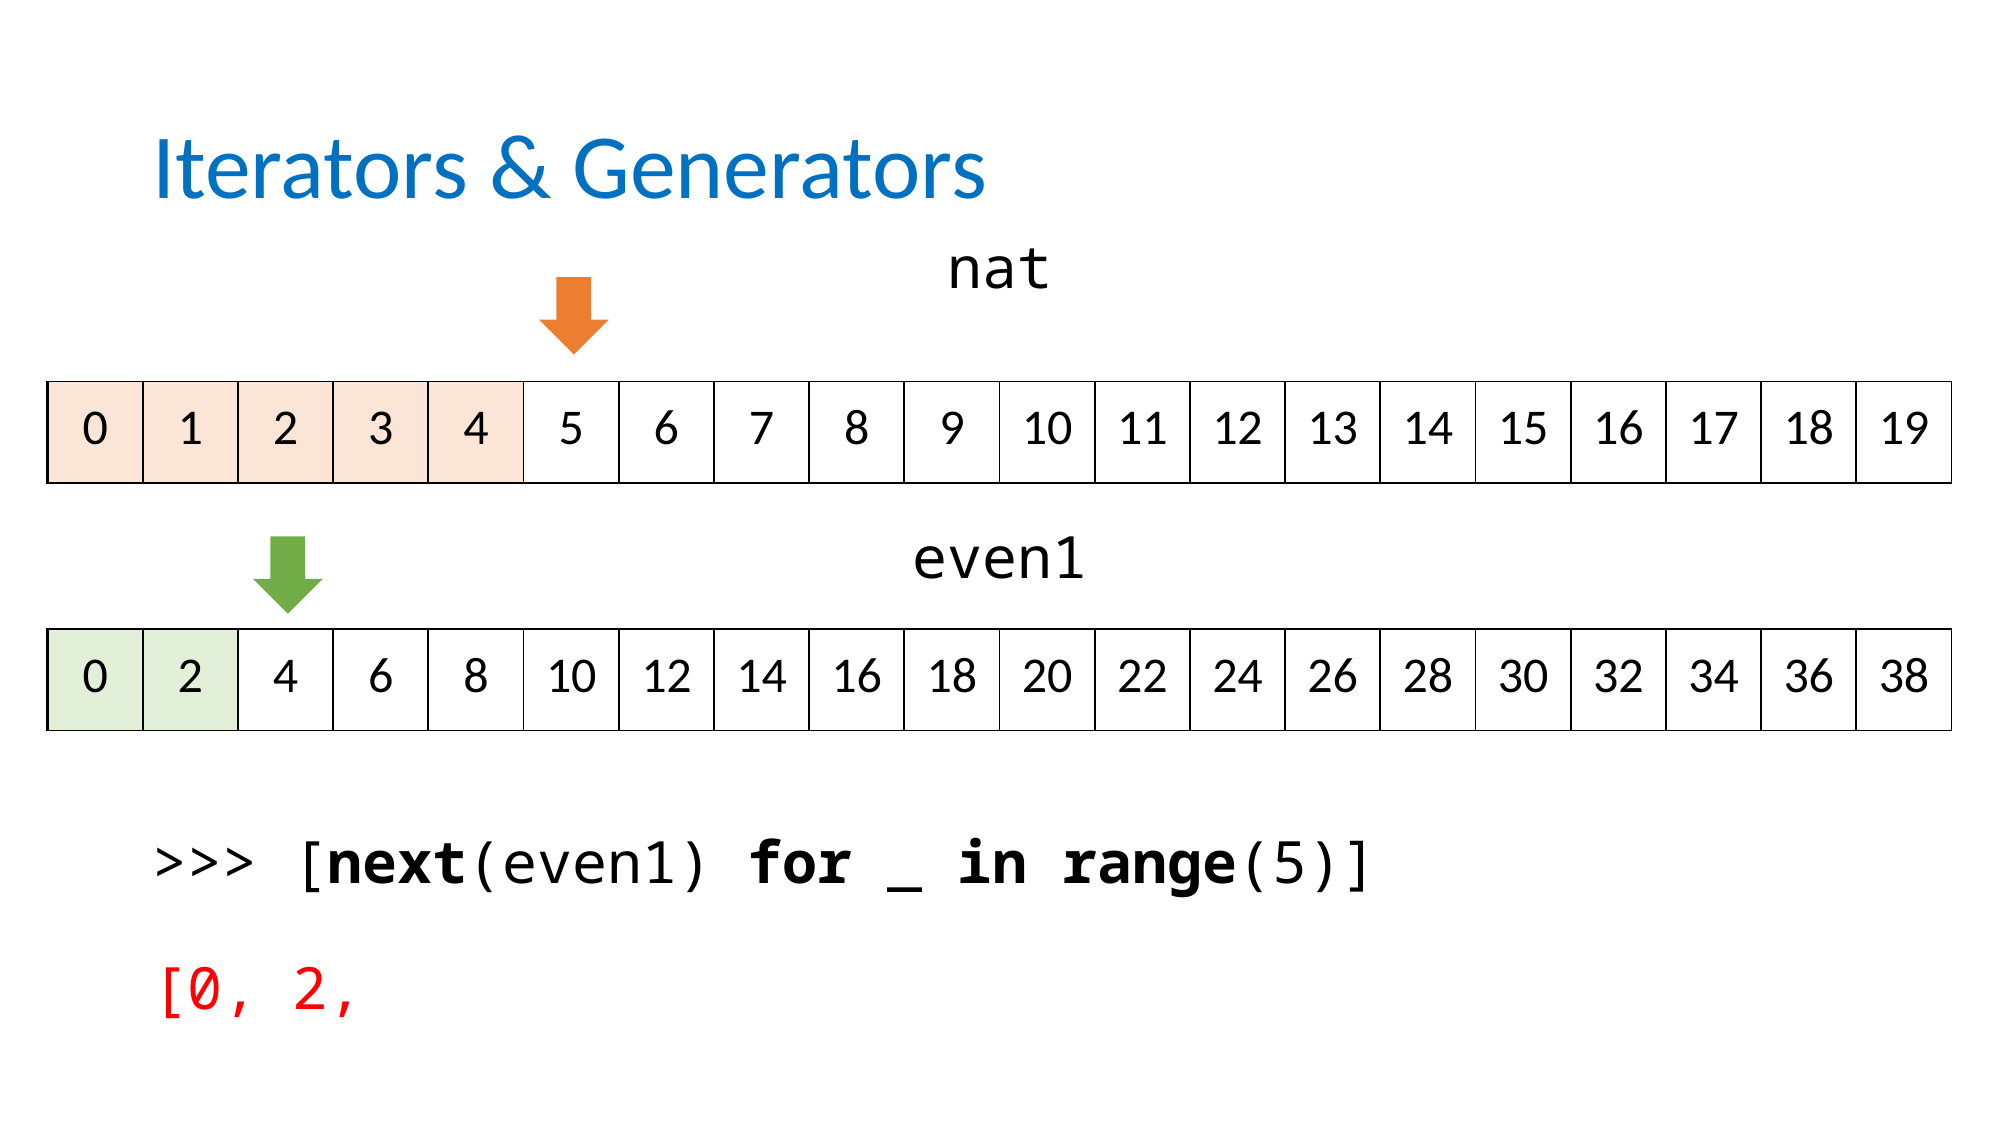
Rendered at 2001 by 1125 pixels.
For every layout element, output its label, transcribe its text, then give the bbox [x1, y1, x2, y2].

table_header 36 [1762, 630, 1855, 730]
table_header 26 [1286, 630, 1379, 730]
table_header 18 [905, 630, 999, 730]
table_header 12 [1191, 382, 1284, 482]
table_header 15 [1476, 382, 1570, 482]
table_header 32 [1572, 630, 1665, 730]
table_header 7 [715, 382, 808, 482]
text_box even1 [897, 512, 1103, 598]
table_header 6 [334, 630, 427, 730]
table_header 0 [49, 382, 142, 482]
table_header 17 [1667, 382, 1760, 482]
text_box [253, 536, 323, 614]
table_header 22 [1096, 630, 1189, 730]
table_header 10 [524, 630, 618, 730]
table_header 1 [144, 382, 237, 482]
text_box >>> [next(even1) for _ in range(5)] [0, 2, [137, 782, 1863, 1066]
table_header 34 [1667, 630, 1760, 730]
table_header 18 [1762, 382, 1855, 482]
table_header 5 [524, 382, 618, 482]
table_header 19 [1857, 382, 1951, 482]
table_header 20 [1000, 630, 1094, 730]
table_header 12 [620, 630, 713, 730]
table_header 14 [715, 630, 808, 730]
text_box [539, 277, 609, 355]
text_box nat [932, 222, 1068, 308]
table_header 8 [810, 382, 903, 482]
table_header 8 [429, 630, 523, 730]
table_header 30 [1476, 630, 1570, 730]
table_header 24 [1191, 630, 1284, 730]
title Iterators & Generators [137, 59, 1863, 278]
table_header 13 [1286, 382, 1379, 482]
table_header 9 [905, 382, 999, 482]
table_header 2 [239, 382, 332, 482]
table_header 16 [1572, 382, 1665, 482]
table_header 28 [1381, 630, 1475, 730]
table_header 10 [1000, 382, 1094, 482]
table_header 14 [1381, 382, 1475, 482]
table_header 11 [1096, 382, 1189, 482]
table_header 16 [810, 630, 903, 730]
table_header 4 [239, 630, 332, 730]
table_header 0 [49, 630, 142, 730]
table_header 6 [620, 382, 713, 482]
table_header 3 [334, 382, 427, 482]
table_header 4 [429, 382, 523, 482]
table_header 2 [144, 630, 237, 730]
table_header 38 [1857, 630, 1951, 730]
